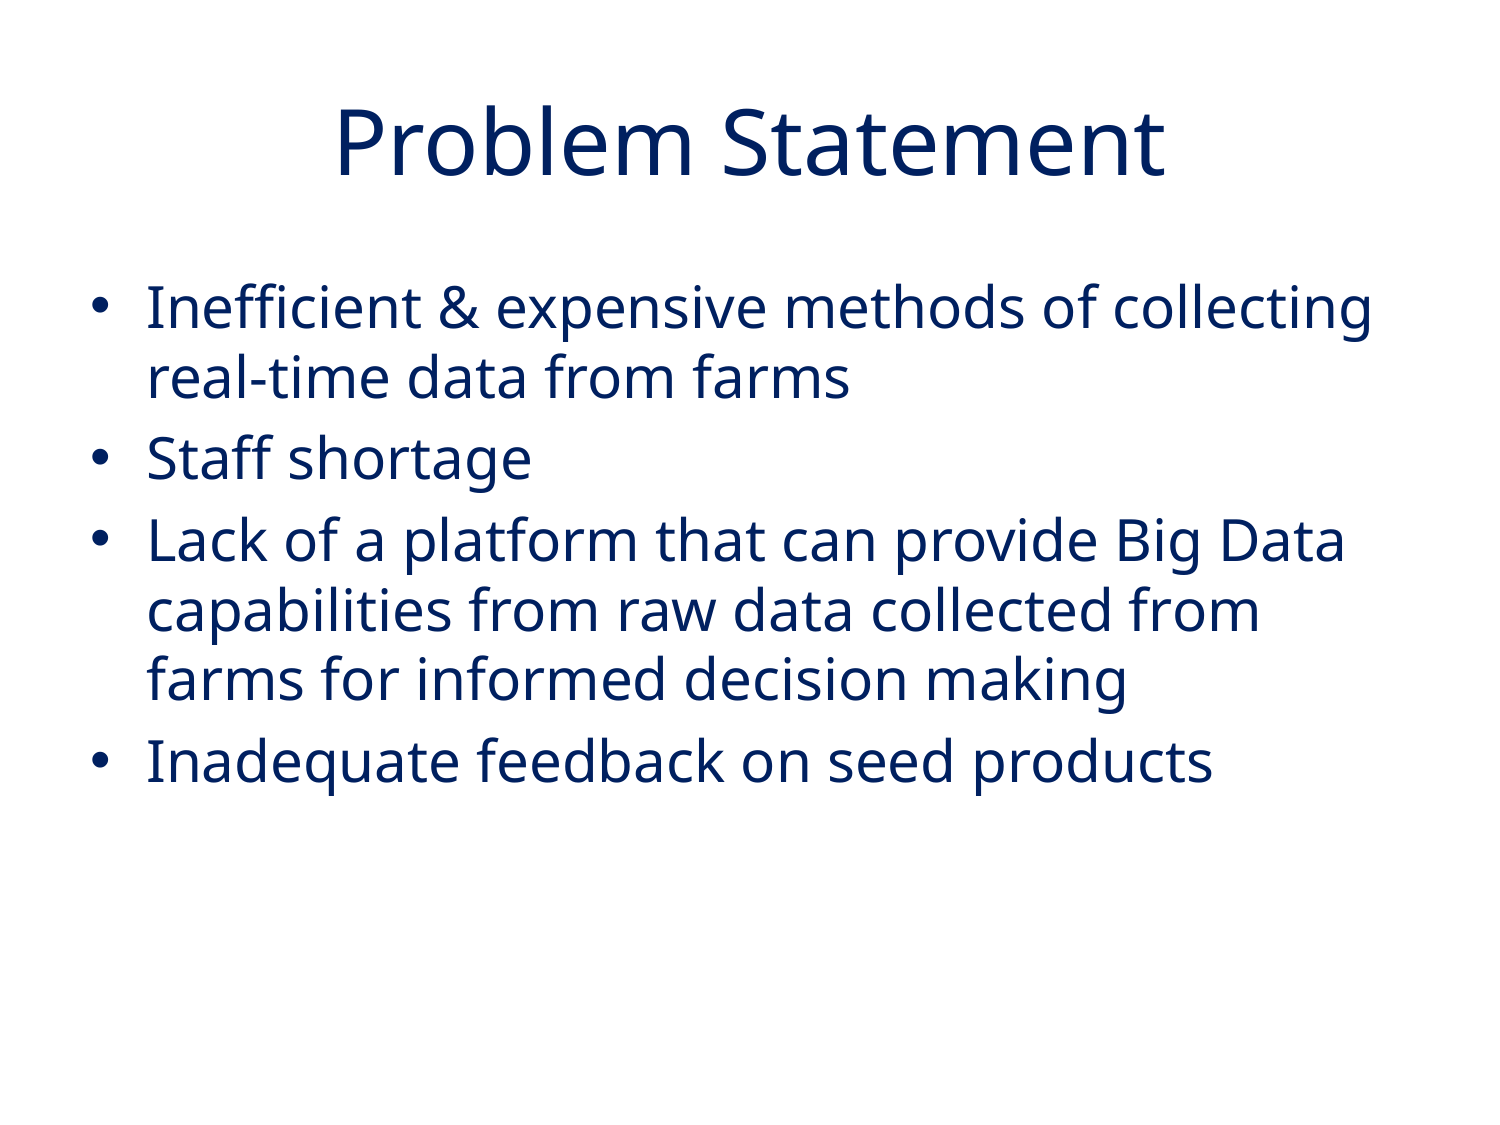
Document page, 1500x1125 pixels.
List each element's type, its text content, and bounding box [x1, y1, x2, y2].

list Inefficient & expensive methods of collecting real-time data from farms Staff shortage Lack of a platform that can provide Big Data capabilities from raw data collected from farms for informed decision making Inadequate feedback on seed products [75, 262, 1425, 1005]
title Problem Statement [75, 45, 1425, 233]
